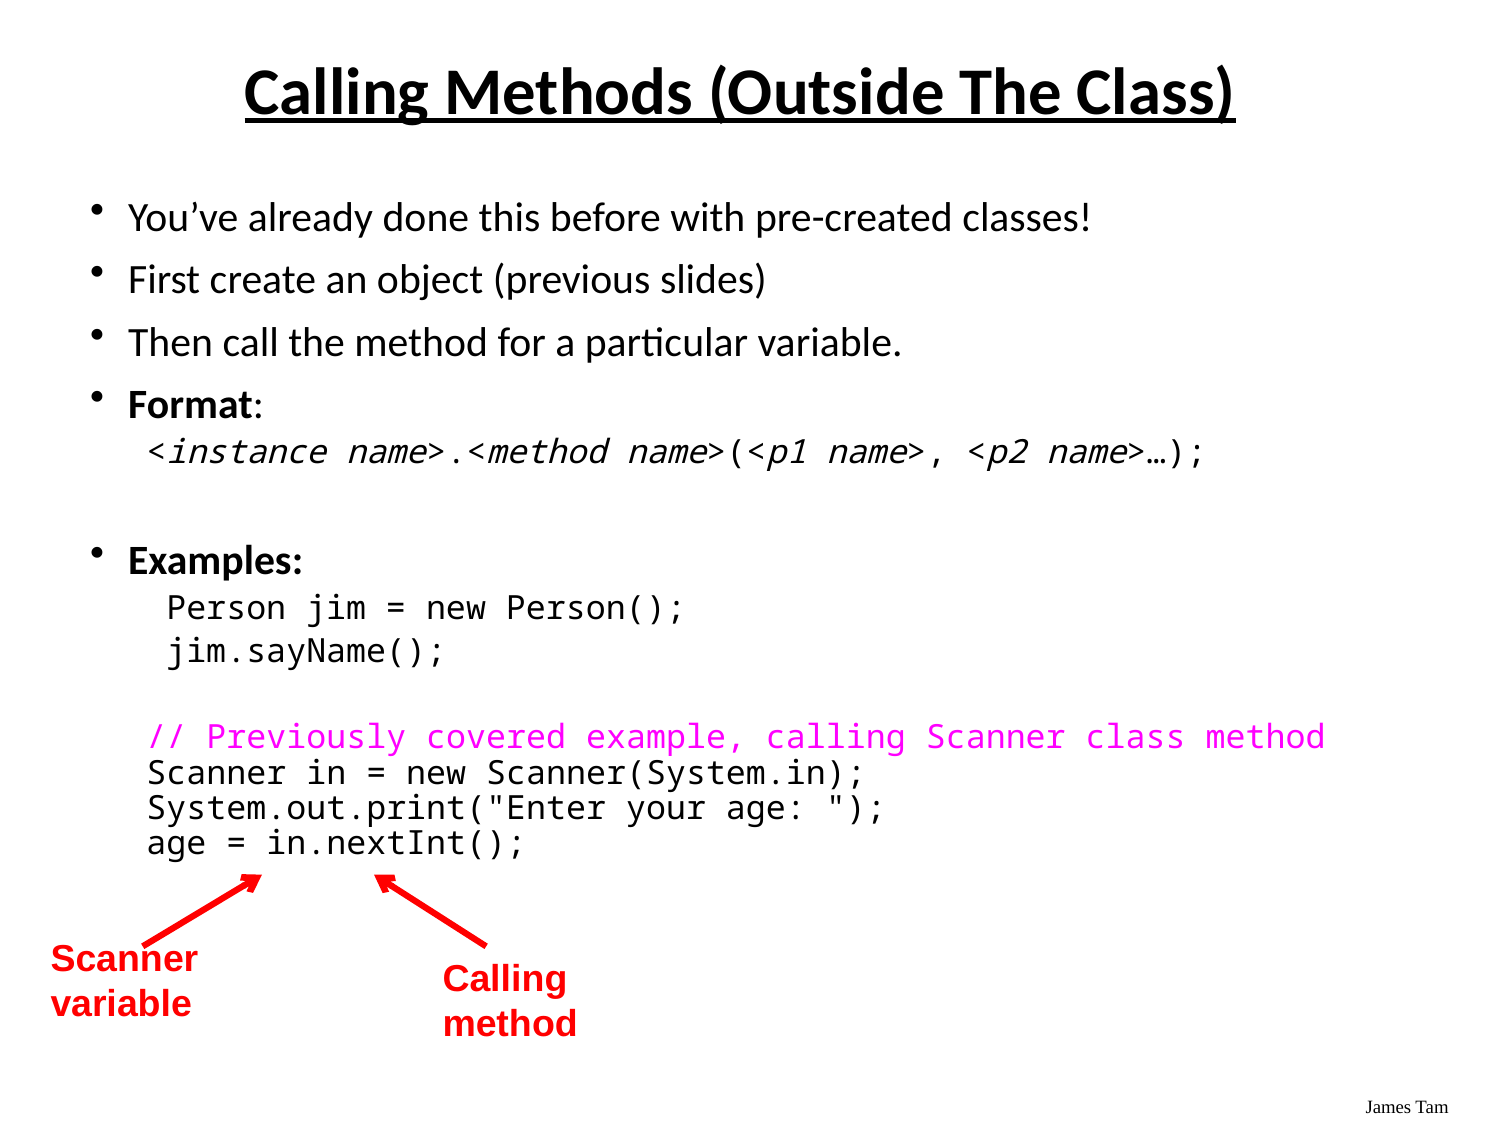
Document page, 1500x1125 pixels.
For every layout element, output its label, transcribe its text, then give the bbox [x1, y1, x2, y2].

title Calling Methods (Outside The Class) [70, 49, 1411, 136]
list You’ve already done this before with pre-created classes! First create an object (previous slides) Then call the method for a particular variable. Format: <instance name>.<method name>(<p1 name>, <p2 name>…); Examples: Person jim = new Person(); jim.sayName(); // Previously covered example, calling Scanner class method Scanner in = new Scanner(System.in); System.out.print("Enter your age: "); age = in.nextInt(); [75, 181, 1417, 1063]
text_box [50, 874, 263, 1029]
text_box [373, 874, 628, 1048]
